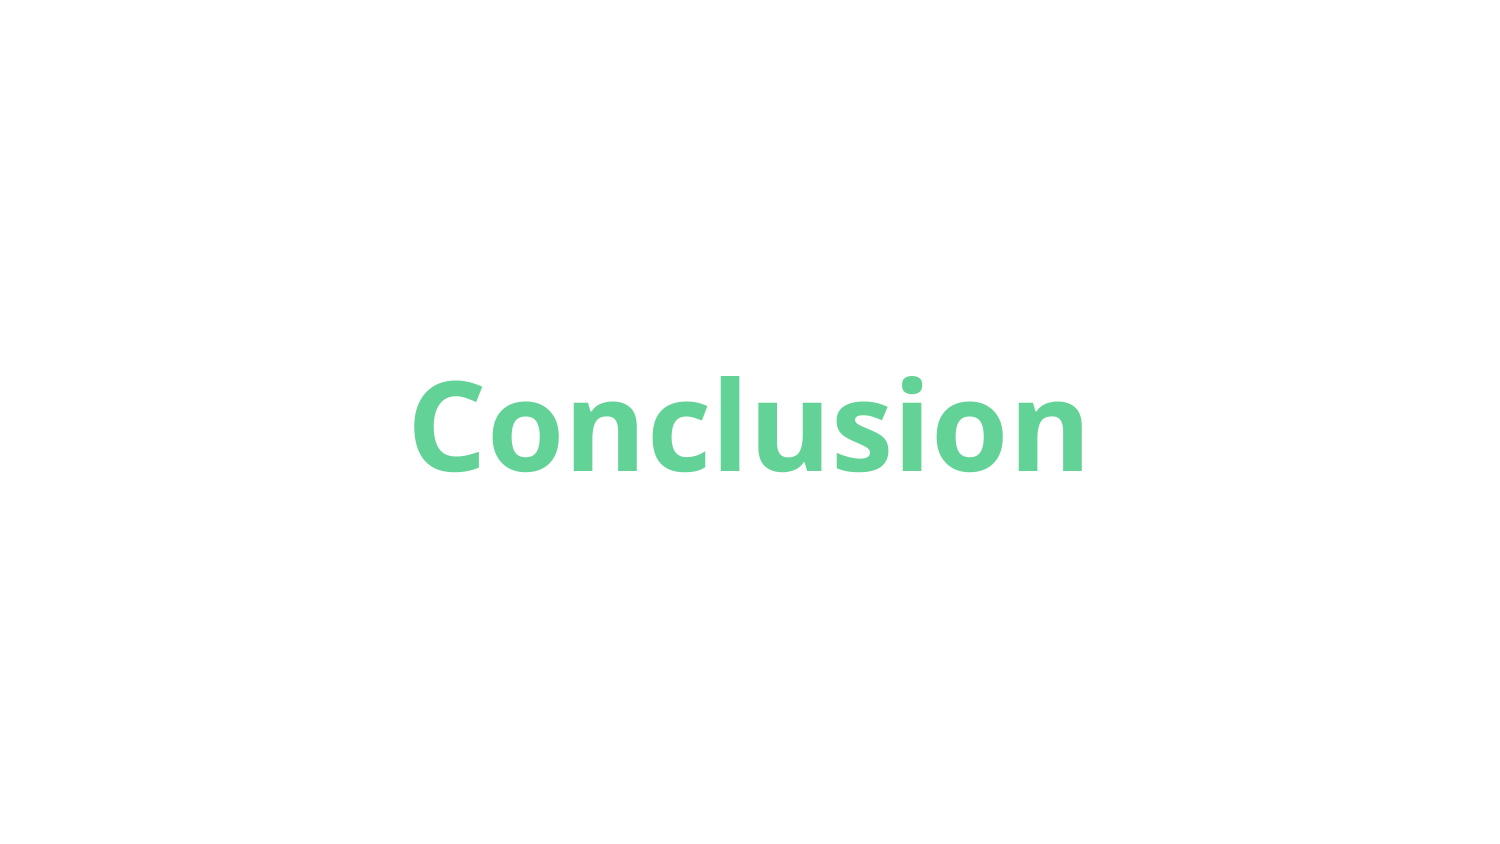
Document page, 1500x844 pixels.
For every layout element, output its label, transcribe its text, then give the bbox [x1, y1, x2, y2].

title Conclusion [274, 86, 1226, 758]
